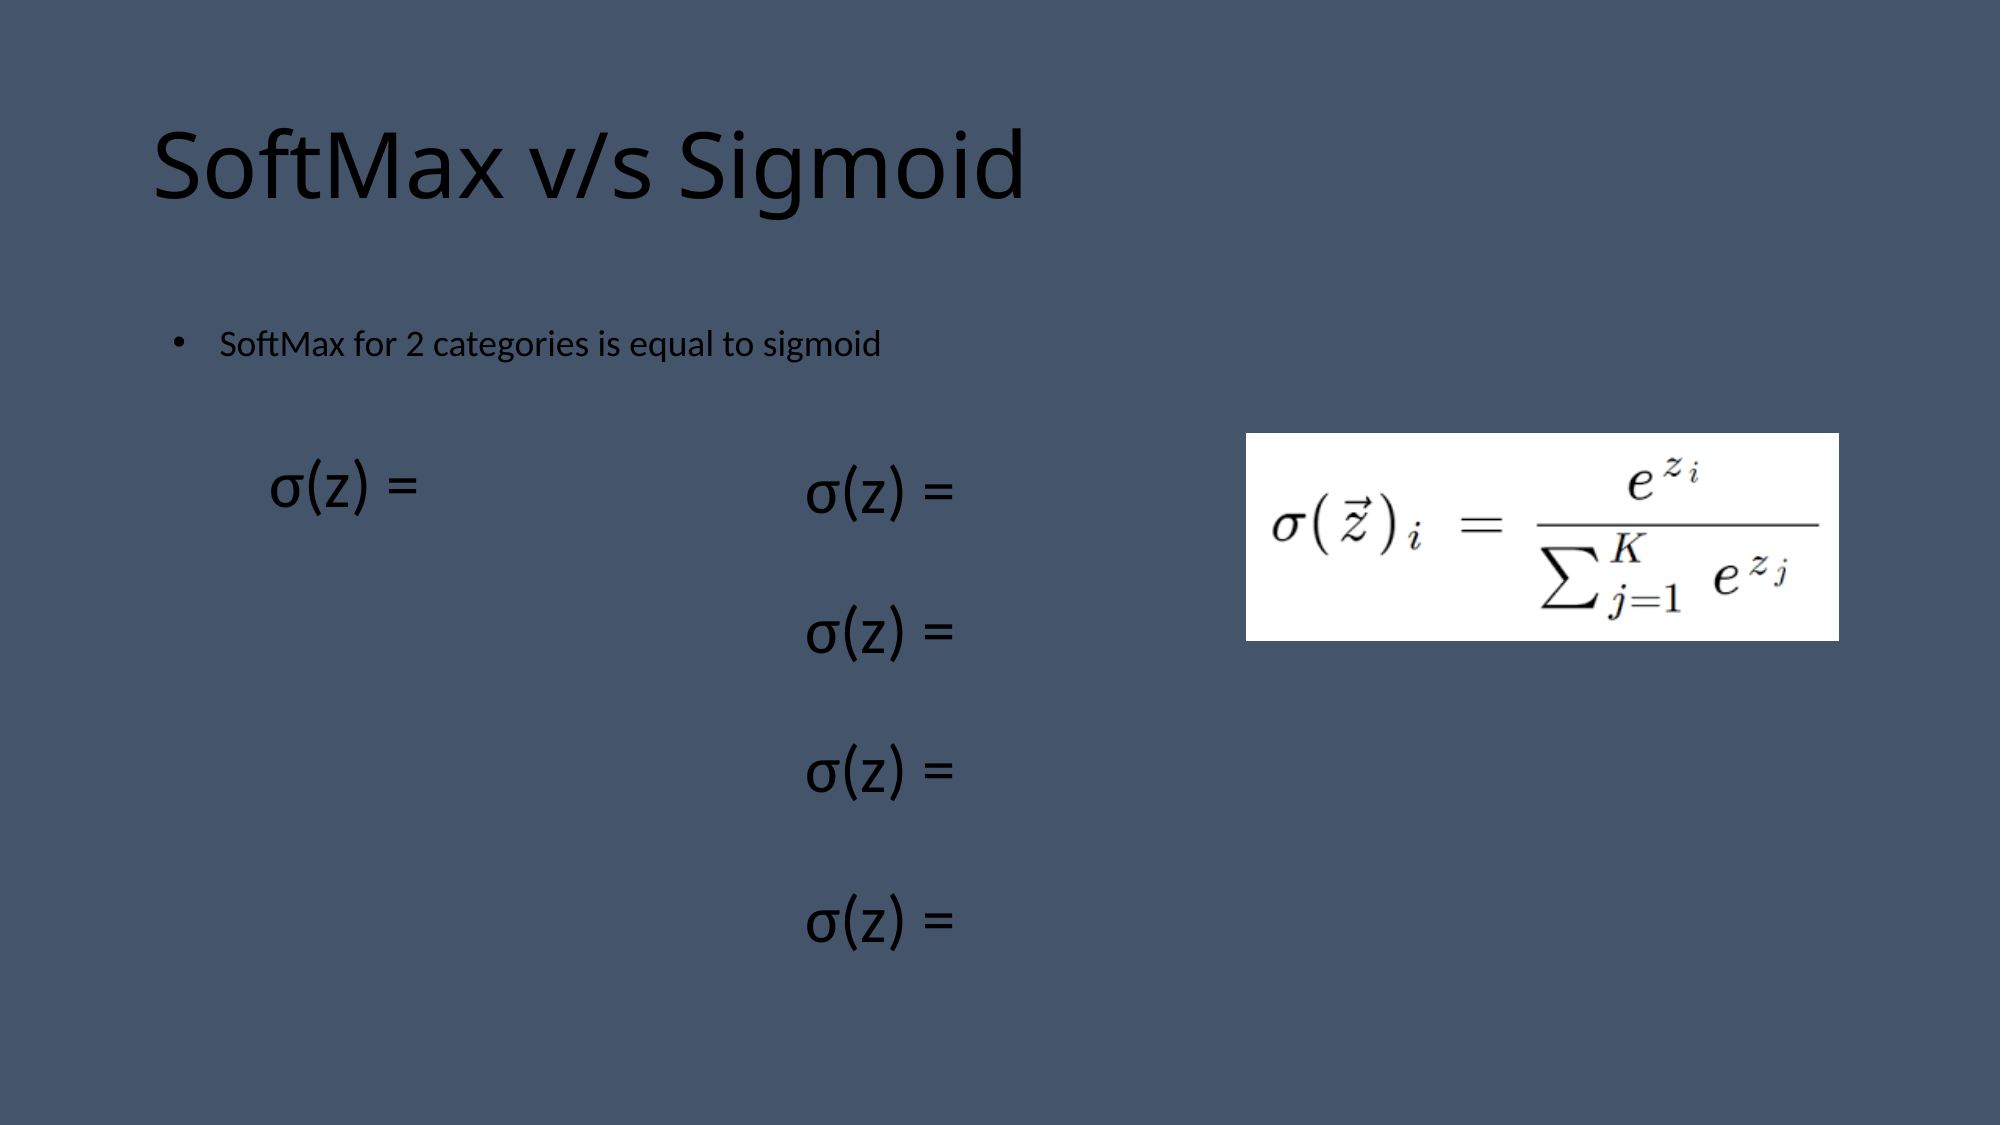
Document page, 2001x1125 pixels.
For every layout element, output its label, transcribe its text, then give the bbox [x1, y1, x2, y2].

text_box SoftMax for 2 categories is equal to sigmoid [157, 311, 898, 372]
title SoftMax v/s Sigmoid [137, 59, 1863, 278]
picture [1246, 433, 1839, 641]
